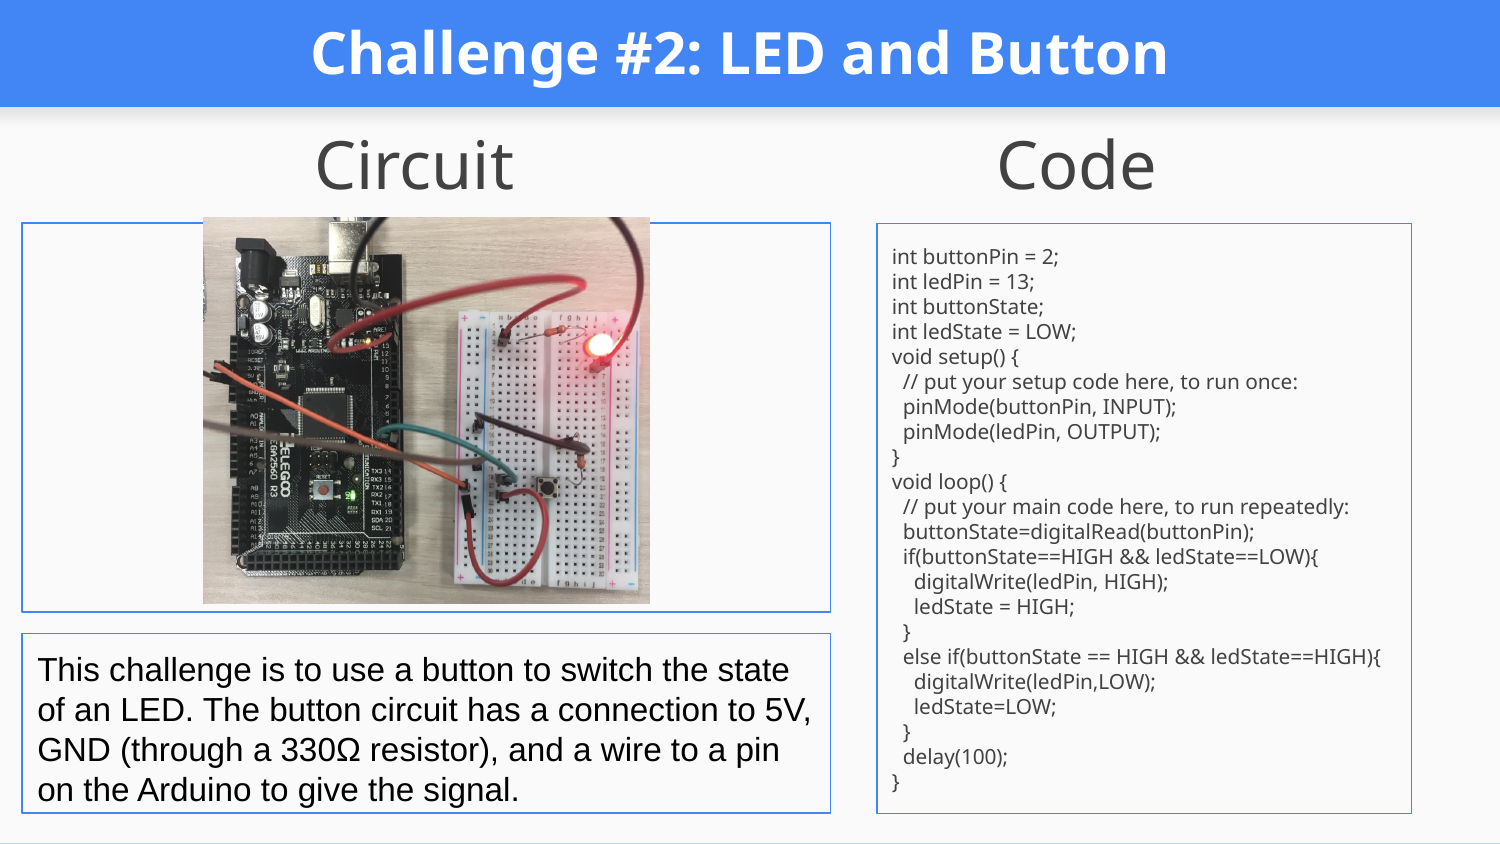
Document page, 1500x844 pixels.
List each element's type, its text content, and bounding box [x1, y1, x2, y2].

picture [202, 217, 650, 605]
text_box Code [853, 107, 1300, 218]
text_box int buttonPin = 2; int ledPin = 13; int buttonState; int ledState = LOW; void setup() { // put your setup code here, to run once: pinMode(buttonPin, INPUT); pinMode(ledPin, OUTPUT); } void loop() { // put your main code here, to run repeatedly: buttonState=digitalRead(buttonPin); if(buttonState==HIGH && ledState==LOW){ digitalWrite(ledPin, HIGH); ledState = HIGH; } else if(buttonState == HIGH && ledState==HIGH){ digitalWrite(ledPin,LOW); ledState=LOW; } delay(100); } [876, 223, 1412, 814]
text_box This challenge is to use a button to switch the state of an LED. The button circuit has a connection to 5V, GND (through a 330Ω resistor), and a wire to a pin on the Arduino to give the signal. [22, 633, 831, 813]
text_box [22, 223, 831, 612]
title Challenge #2: LED and Button [16, 0, 1464, 102]
text_box Circuit [191, 107, 638, 218]
